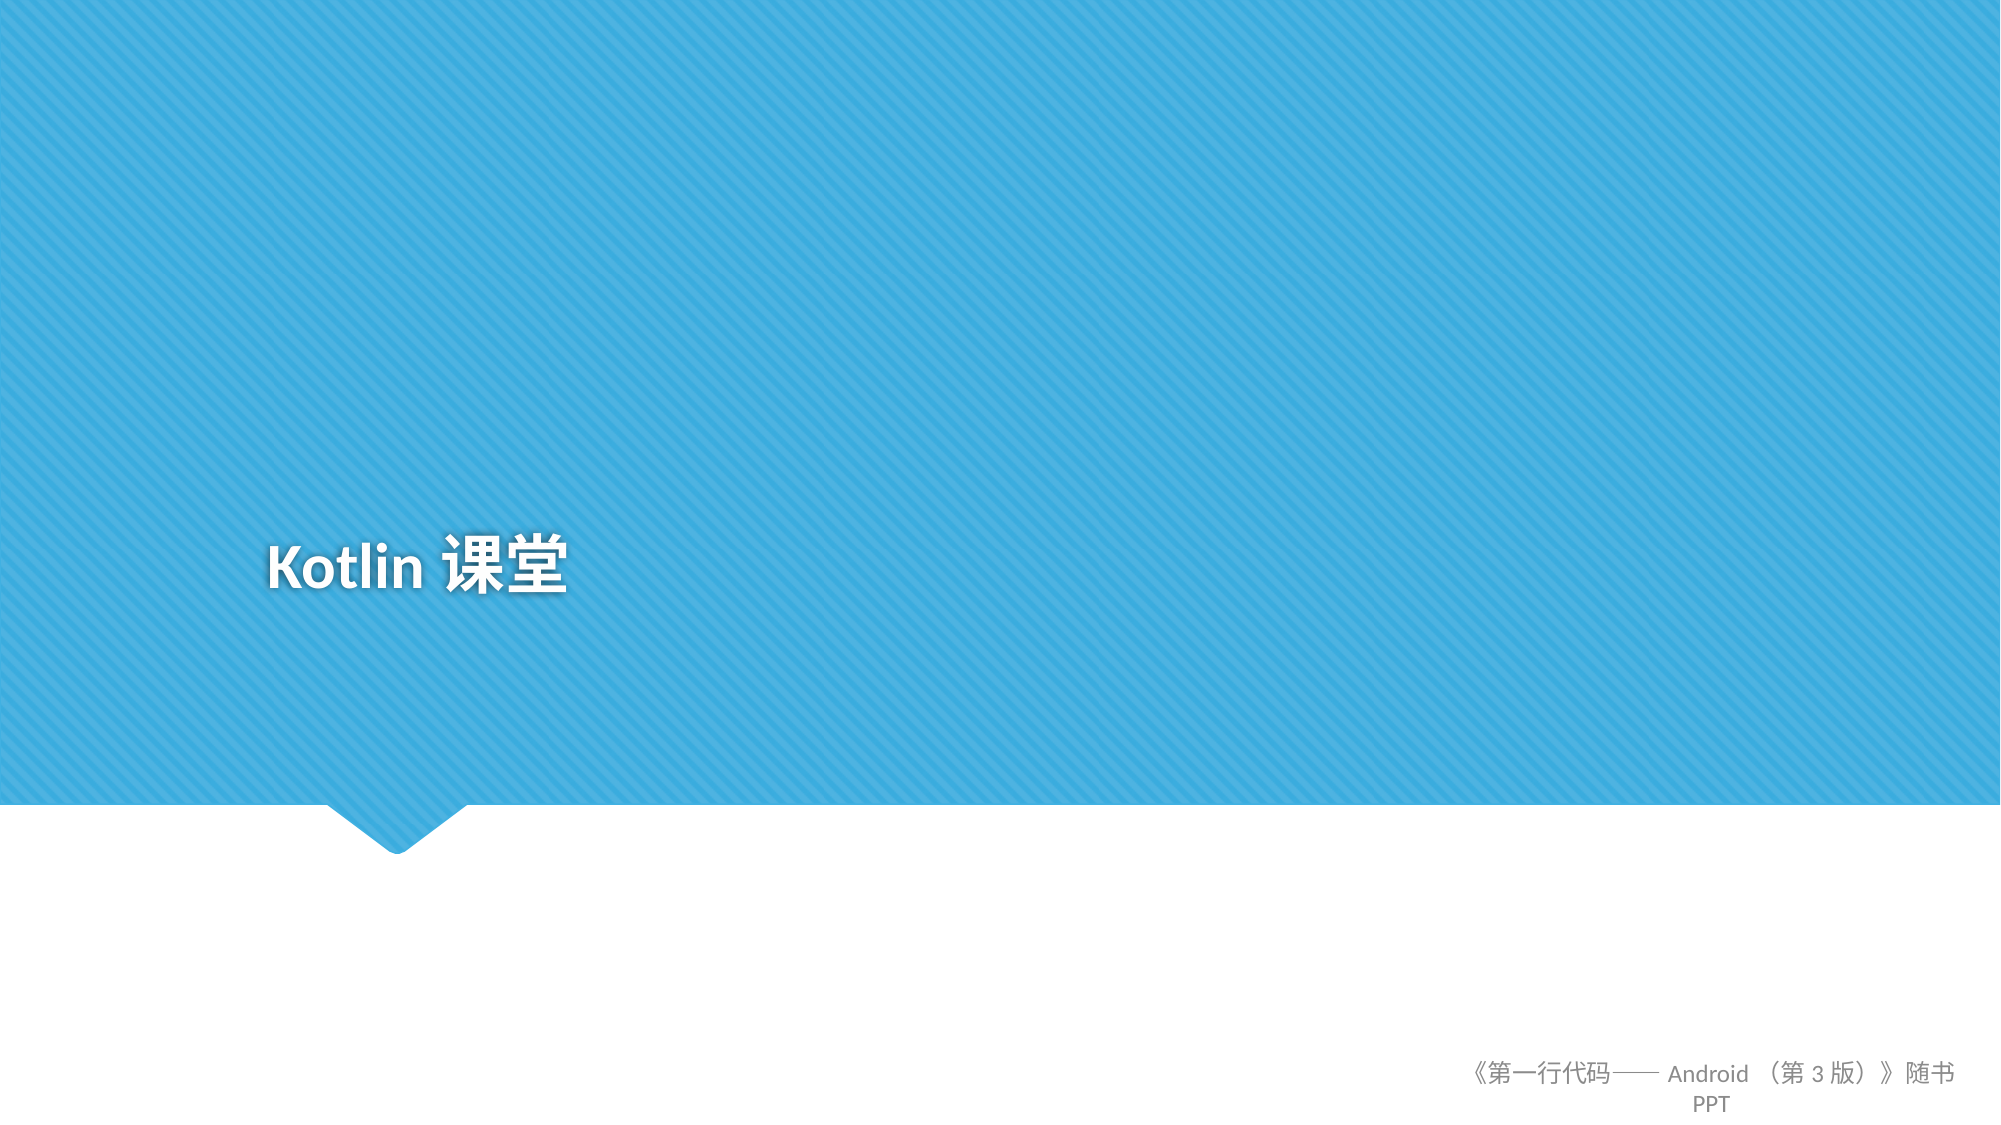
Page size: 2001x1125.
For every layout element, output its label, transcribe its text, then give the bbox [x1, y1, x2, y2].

title Kotlin课堂 [251, 515, 1748, 610]
